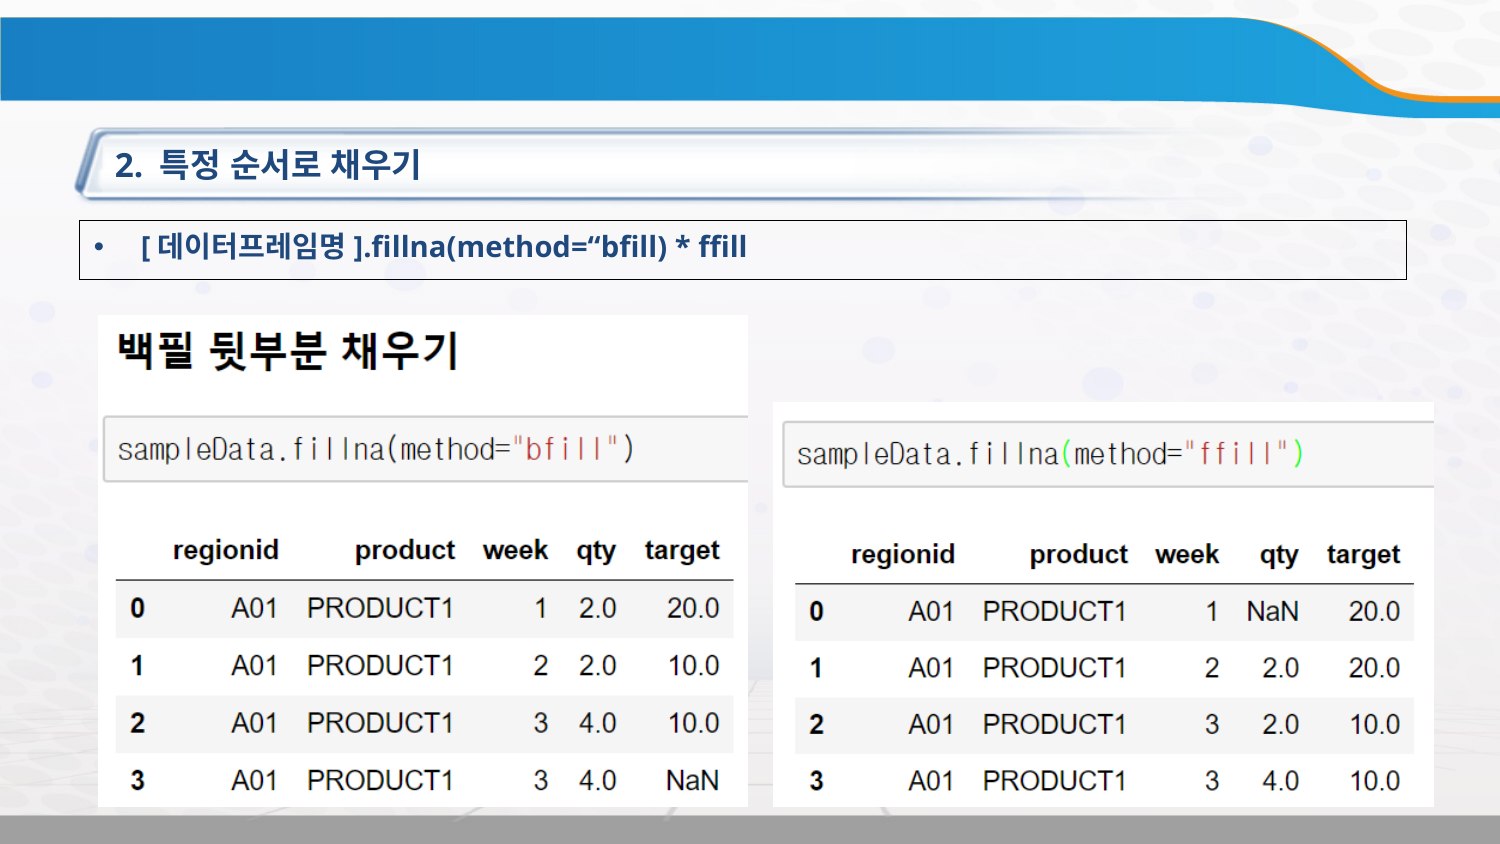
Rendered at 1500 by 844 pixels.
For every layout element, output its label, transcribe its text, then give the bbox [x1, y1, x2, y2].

text_box 2. Missing Value 처리 [29, 0, 1175, 103]
text_box [데이터프레임명].fillna(method=“bfill) * ffill [79, 220, 1407, 280]
picture [0, 0, 1500, 844]
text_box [74, 126, 1289, 208]
